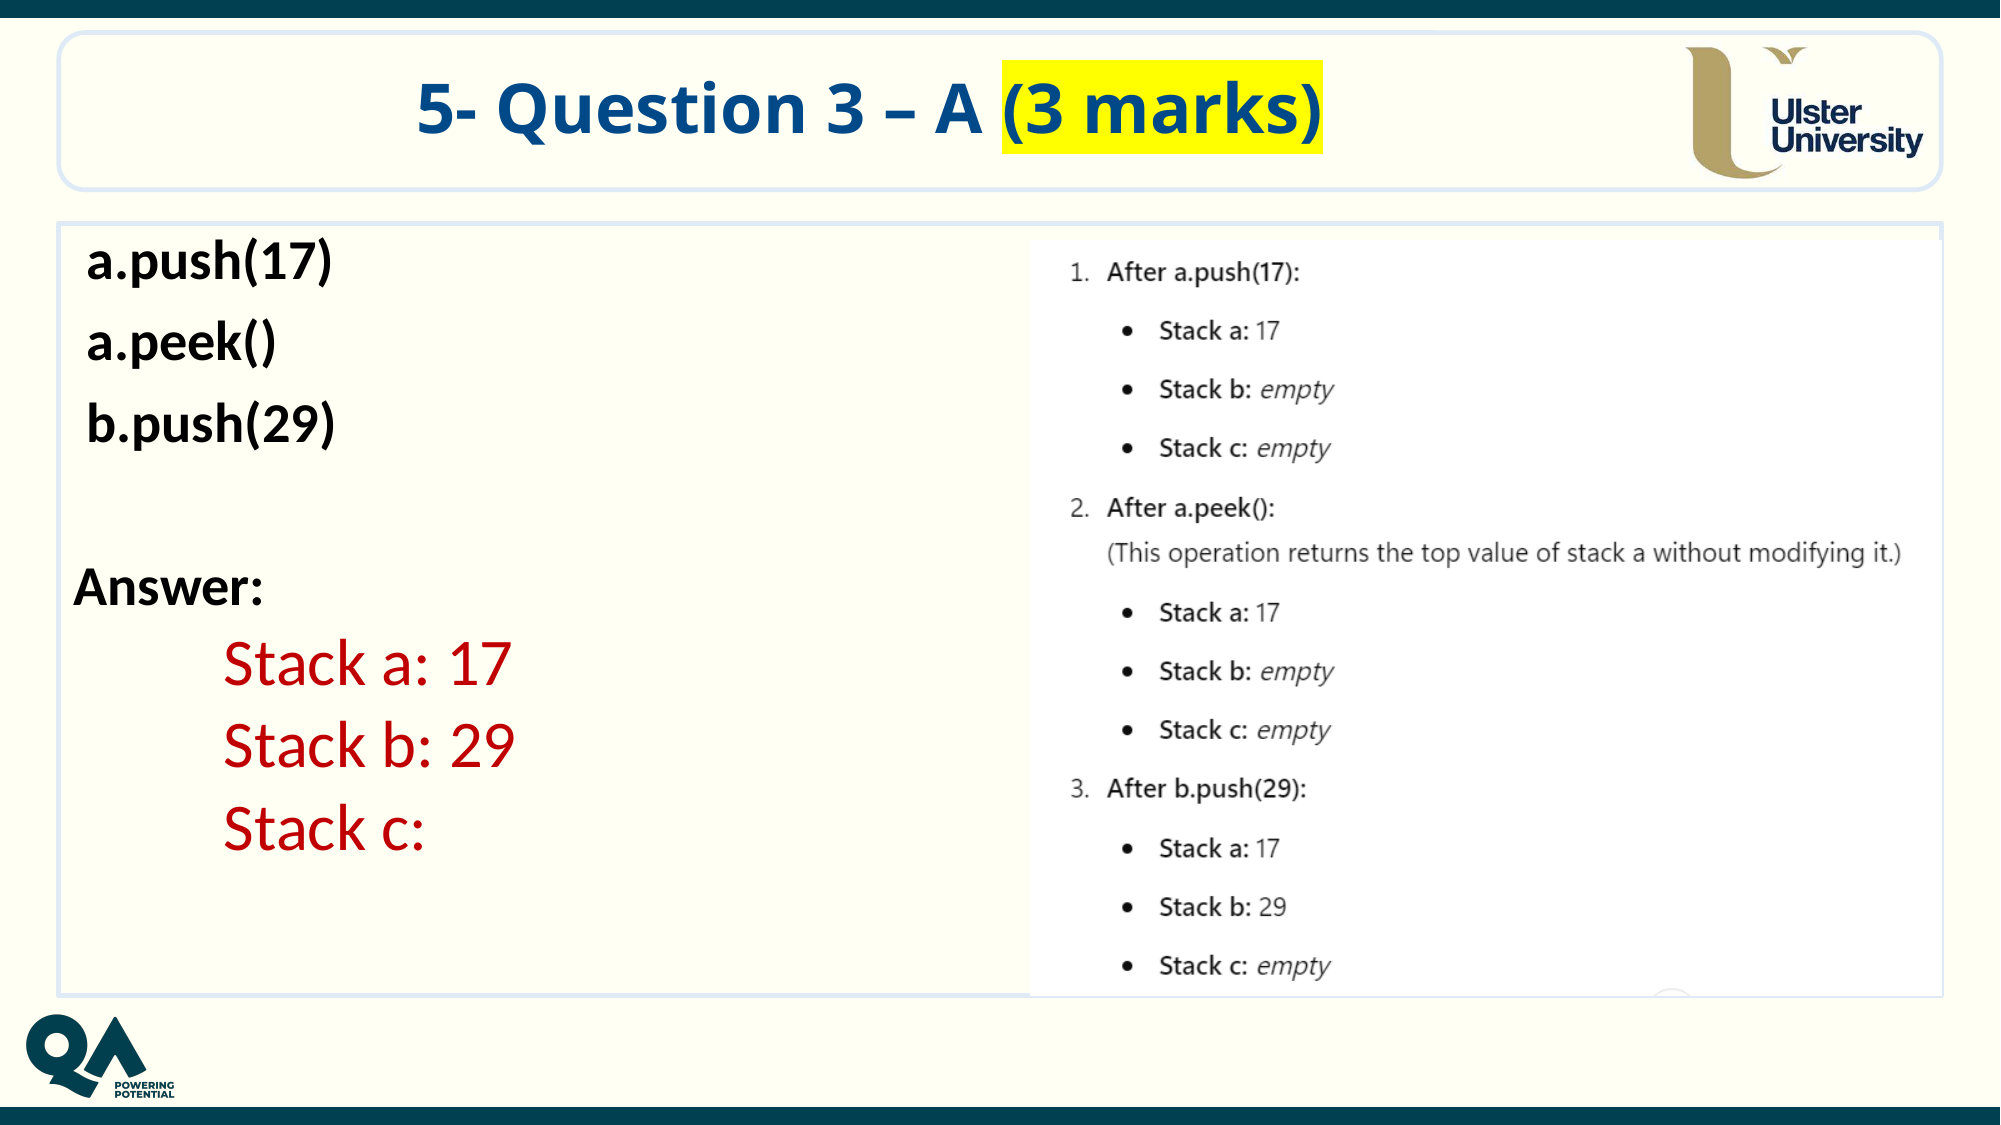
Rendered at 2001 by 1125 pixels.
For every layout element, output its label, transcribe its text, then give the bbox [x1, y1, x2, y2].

list a.push(17) a.peek() b.push(29) Answer: Stack a: 17 Stack b: 29 Stack c: [56, 221, 1944, 998]
picture [3, 995, 196, 1106]
title 5- Question 3 – A (3 marks) [56, 30, 1683, 192]
picture [1683, 39, 1930, 183]
picture [1030, 240, 1942, 996]
